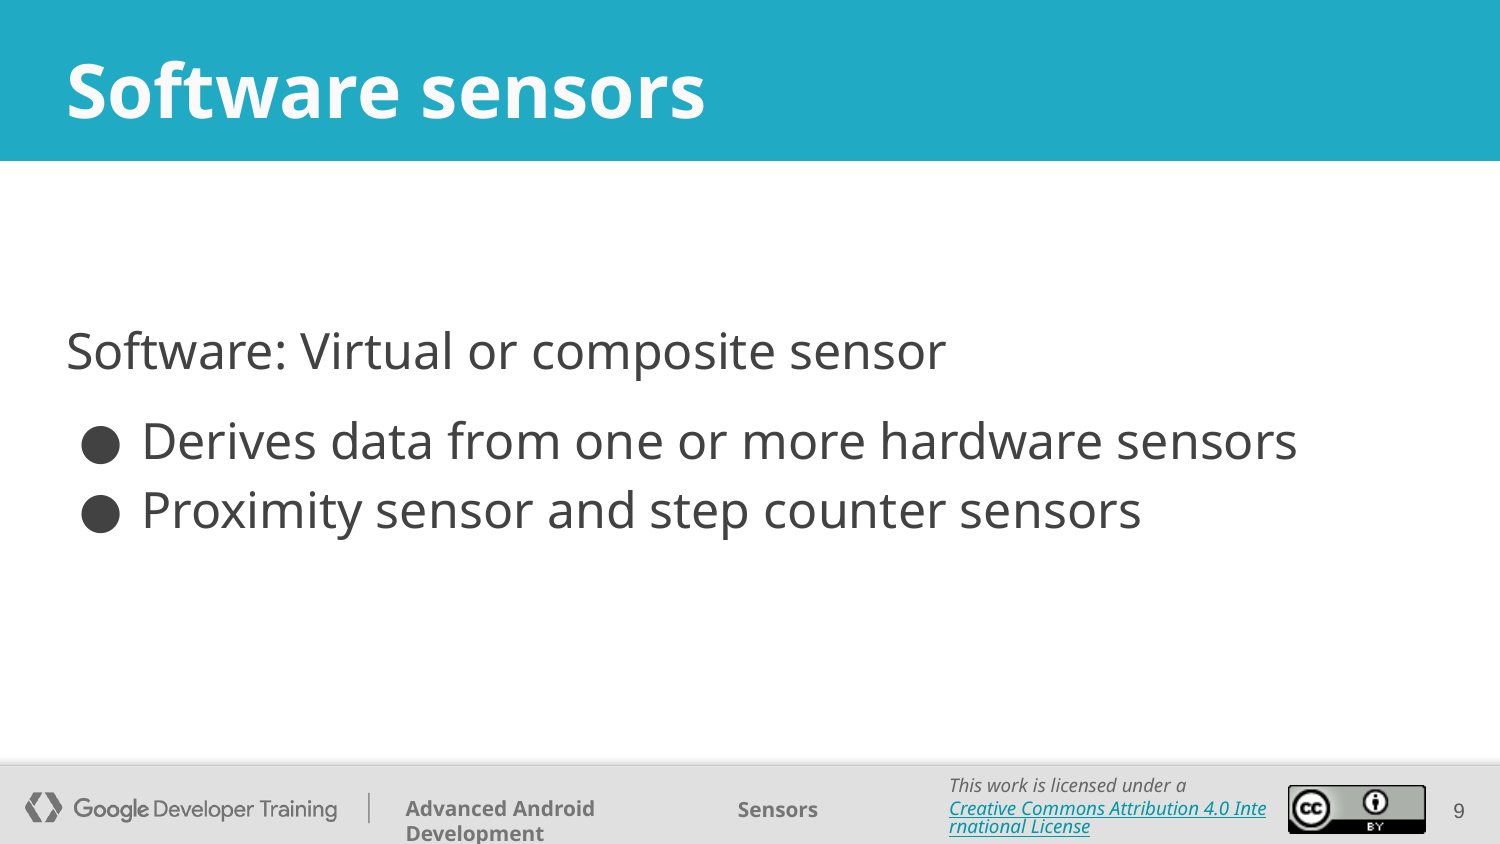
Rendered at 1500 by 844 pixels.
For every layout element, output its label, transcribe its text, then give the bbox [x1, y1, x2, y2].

list Software: Virtual or composite sensor Derives data from one or more hardware sensors Proximity sensor and step counter sensors [51, 214, 1449, 737]
title Software sensors [51, 28, 1449, 122]
slide_number ‹#› [1389, 777, 1480, 842]
picture [0, 161, 1500, 844]
